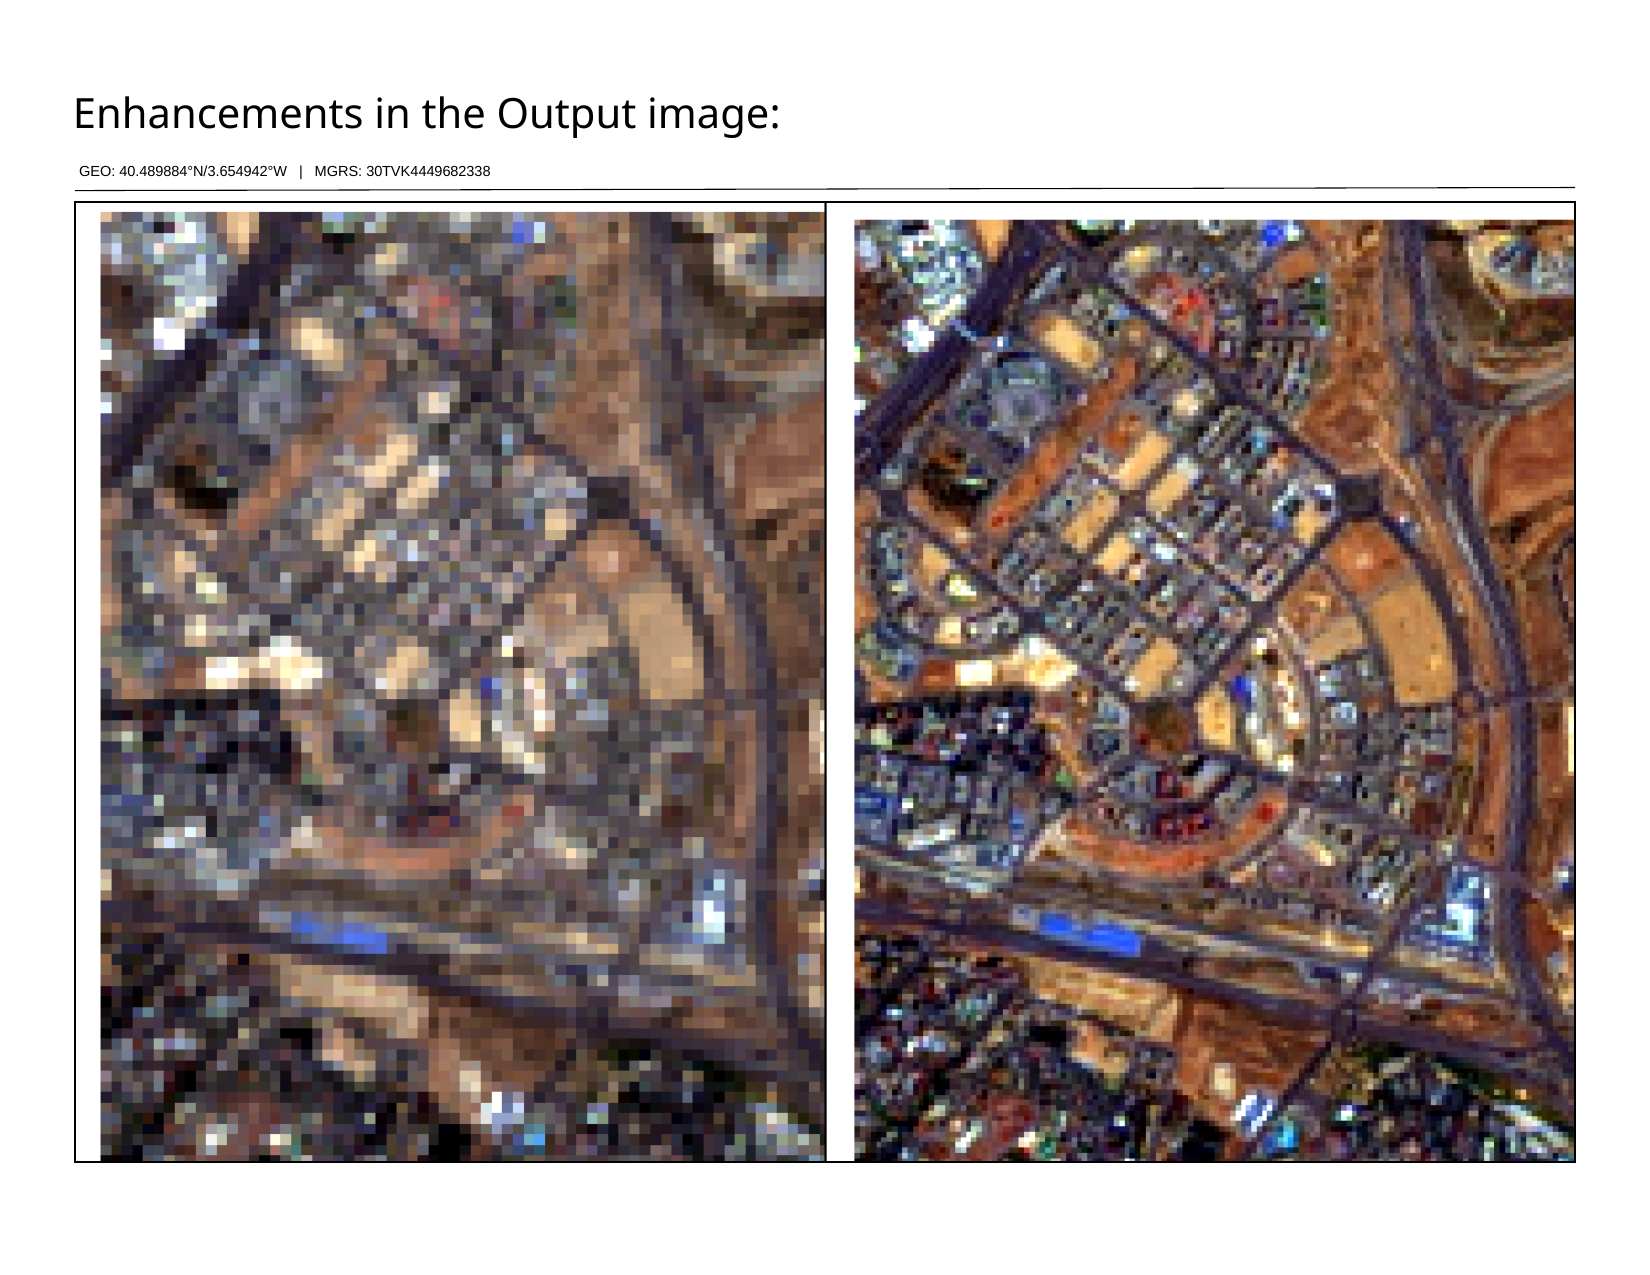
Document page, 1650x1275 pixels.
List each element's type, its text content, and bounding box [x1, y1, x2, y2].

text_box Enhancements in the Output image: [58, 79, 880, 145]
text_box [1244, 216, 1561, 421]
text_box [74, 201, 1576, 1163]
text_box GEO: 40.489884°N/3.654942°W | MGRS: 30TVK4449682338 [79, 161, 491, 180]
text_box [74, 187, 1575, 191]
